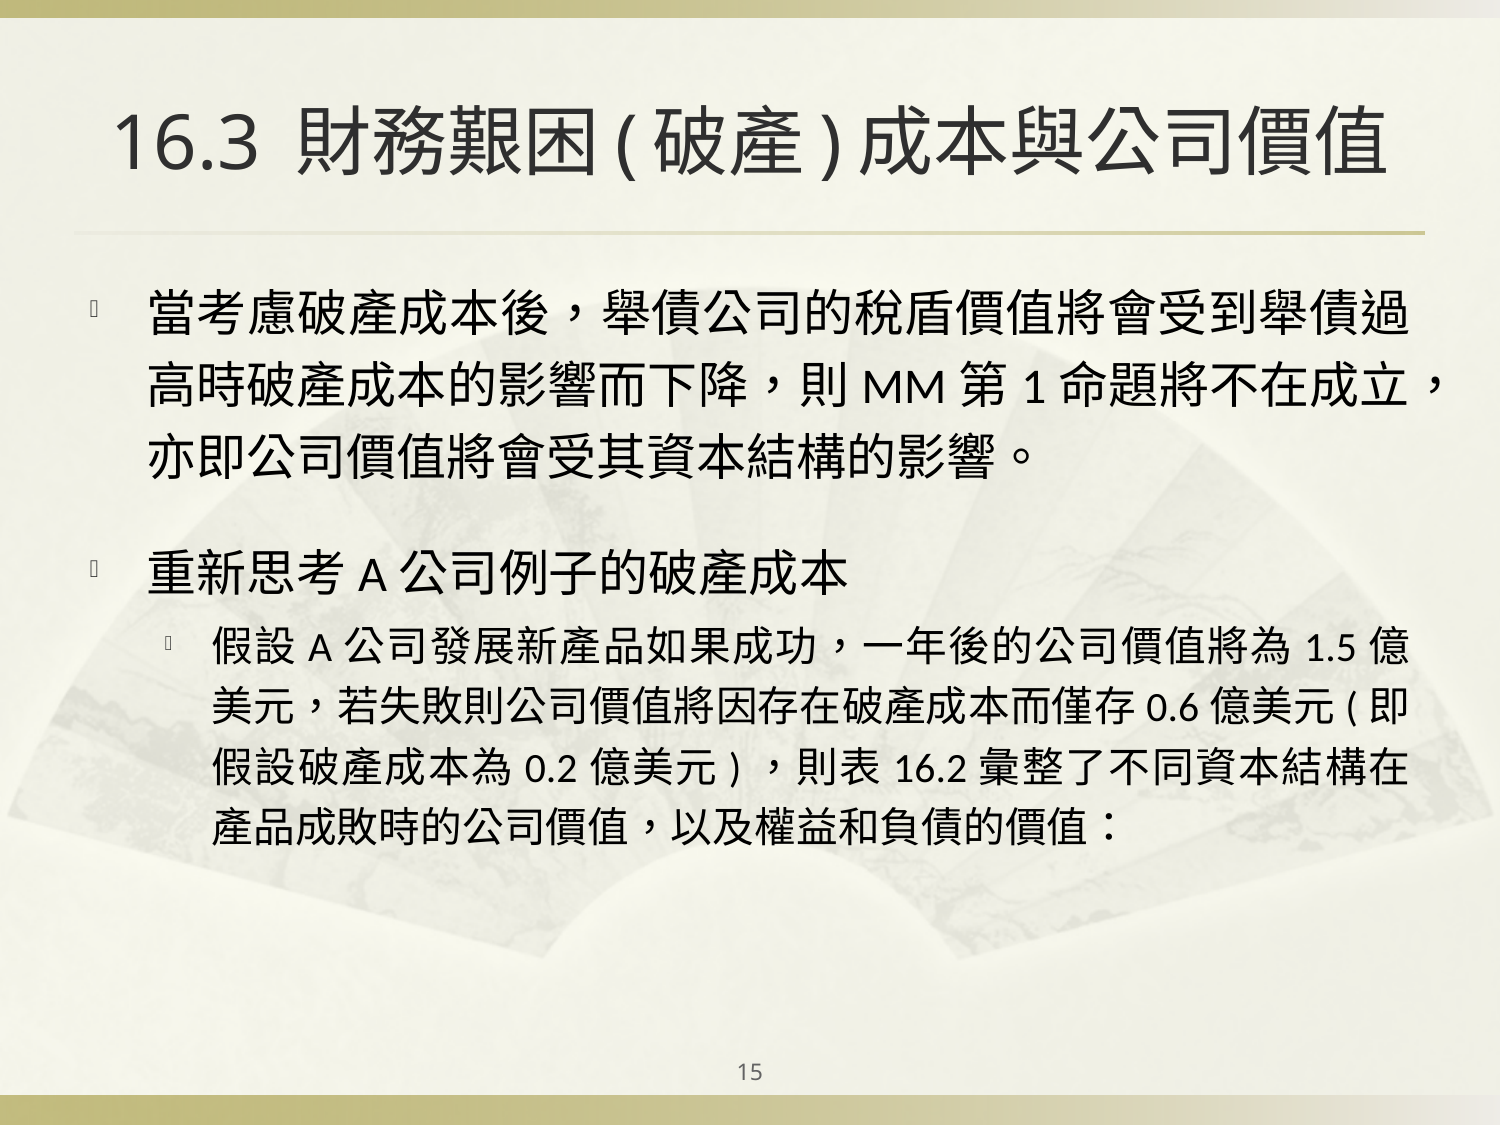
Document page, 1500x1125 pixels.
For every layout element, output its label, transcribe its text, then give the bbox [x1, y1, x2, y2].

slide_number 15 [675, 1050, 825, 1097]
title 16.3 財務艱困(破產)成本與公司價值 [75, 45, 1425, 233]
list 當考慮破產成本後，舉債公司的稅盾價值將會受到舉債過高時破產成本的影響而下降，則MM第1命題將不在成立，亦即公司價值將會受其資本結構的影響。 重新思考A公司例子的破產成本 假設A公司發展新產品如果成功，一年後的公司價值將為1.5億美元，若失敗則公司價值將因存在破產成本而僅存0.6億美元(即假設破產成本為0.2億美元)，則表16.2彙整了不同資本結構在產品成敗時的公司價值，以及權益和負債的價值： [75, 262, 1425, 1032]
